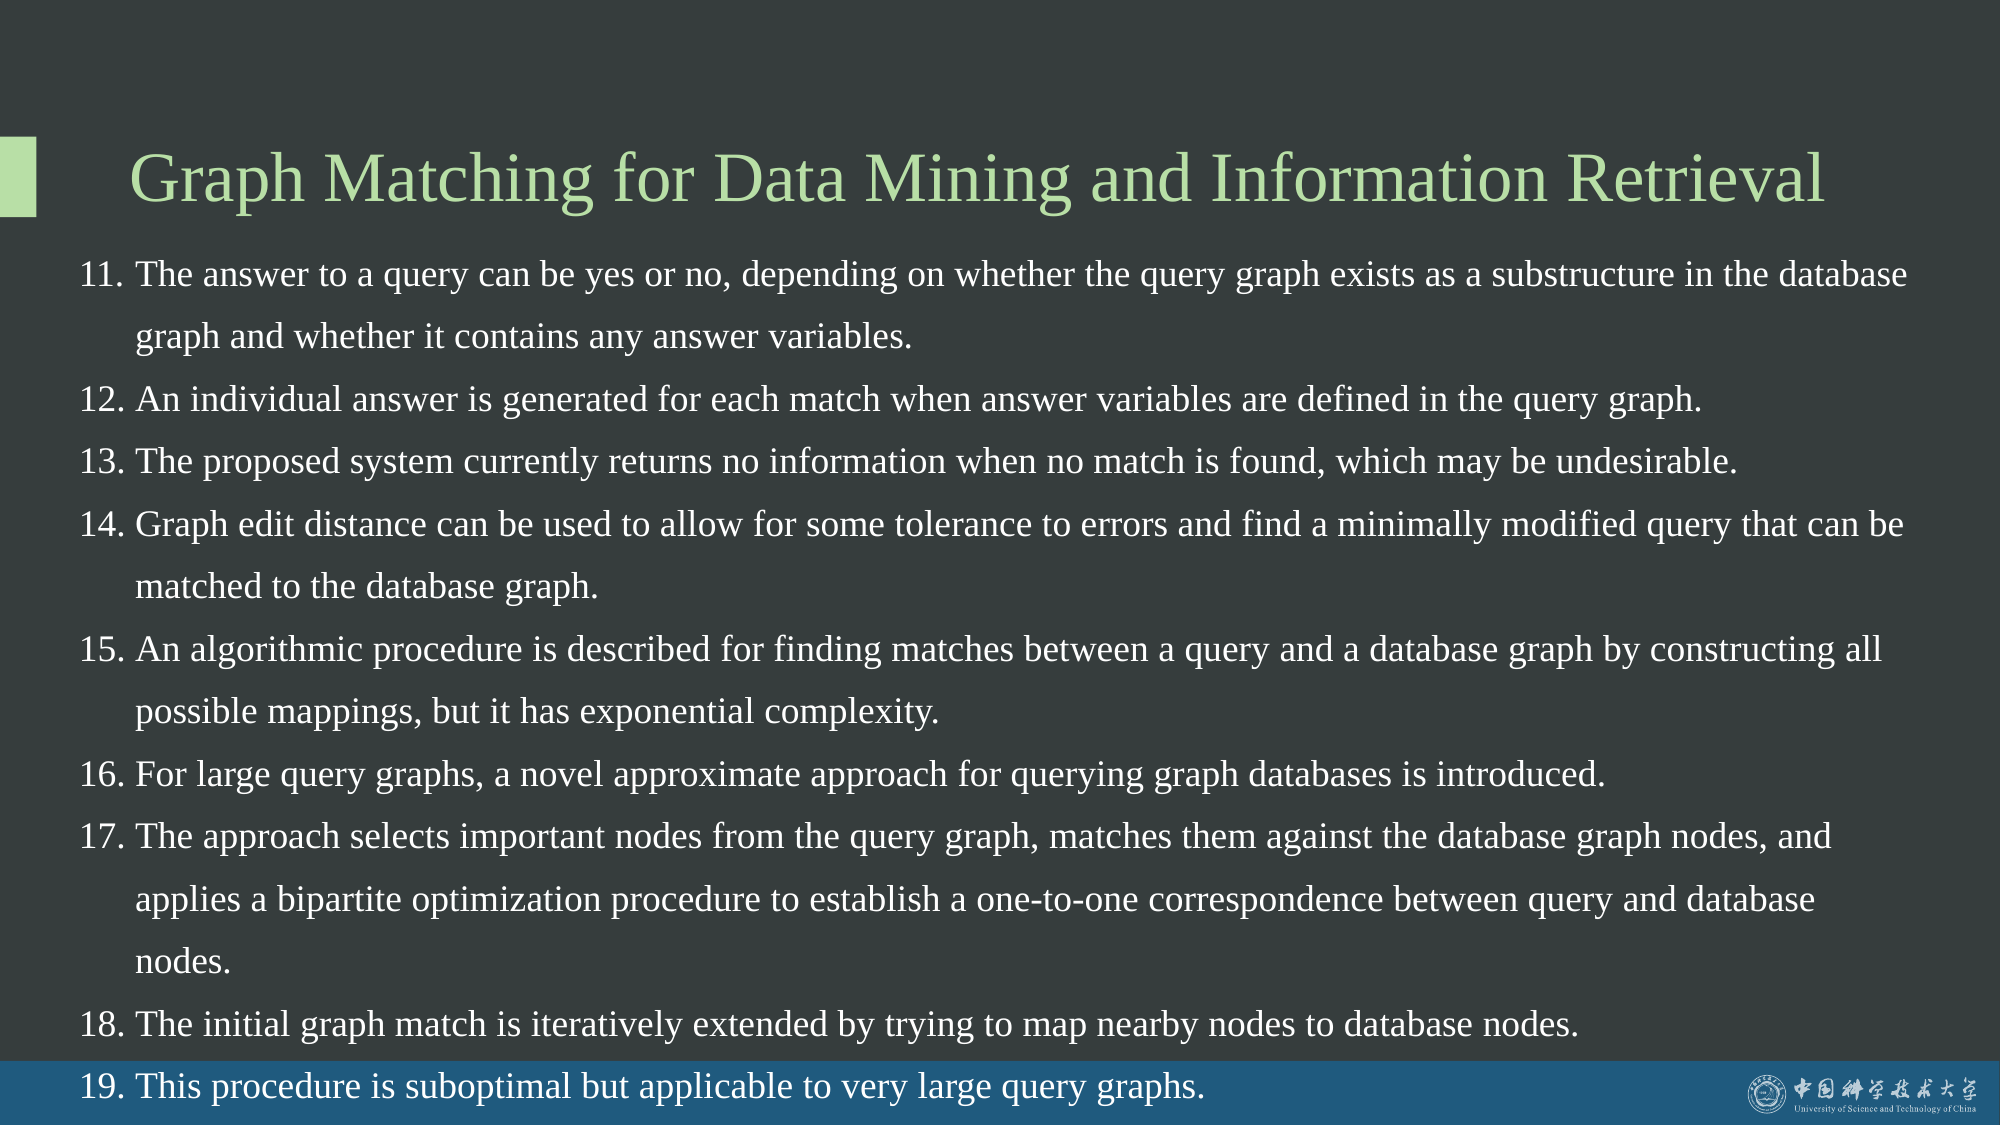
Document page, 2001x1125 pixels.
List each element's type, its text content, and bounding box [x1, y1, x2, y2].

title Graph Matching for Data Mining and Information Retrieval [114, 76, 1886, 223]
text_box The answer to a query can be yes or no, depending on whether the query graph exists as a substructure in the database graph and whether it contains any answer variables. An individual answer is generated for each match when answer variables are defined in the query graph. The proposed system currently returns no information when no match is found, which may be undesirable. Graph edit distance can be used to allow for some tolerance to errors and find a minimally modified query that can be matched to the database graph. An algorithmic procedure is described for finding matches between a query and a database graph by constructing all possible mappings, but it has exponential complexity. For large query graphs, a novel approximate approach for querying graph databases is introduced. The approach selects important nodes from the query graph, matches them against the database graph nodes, and applies a bipartite optimization procedure to establish a one-to-one correspondence between query and database nodes. The initial graph match is iteratively extended by trying to map nearby nodes to database nodes. This procedure is suboptimal but applicable to very large query graphs. [63, 223, 1937, 1114]
